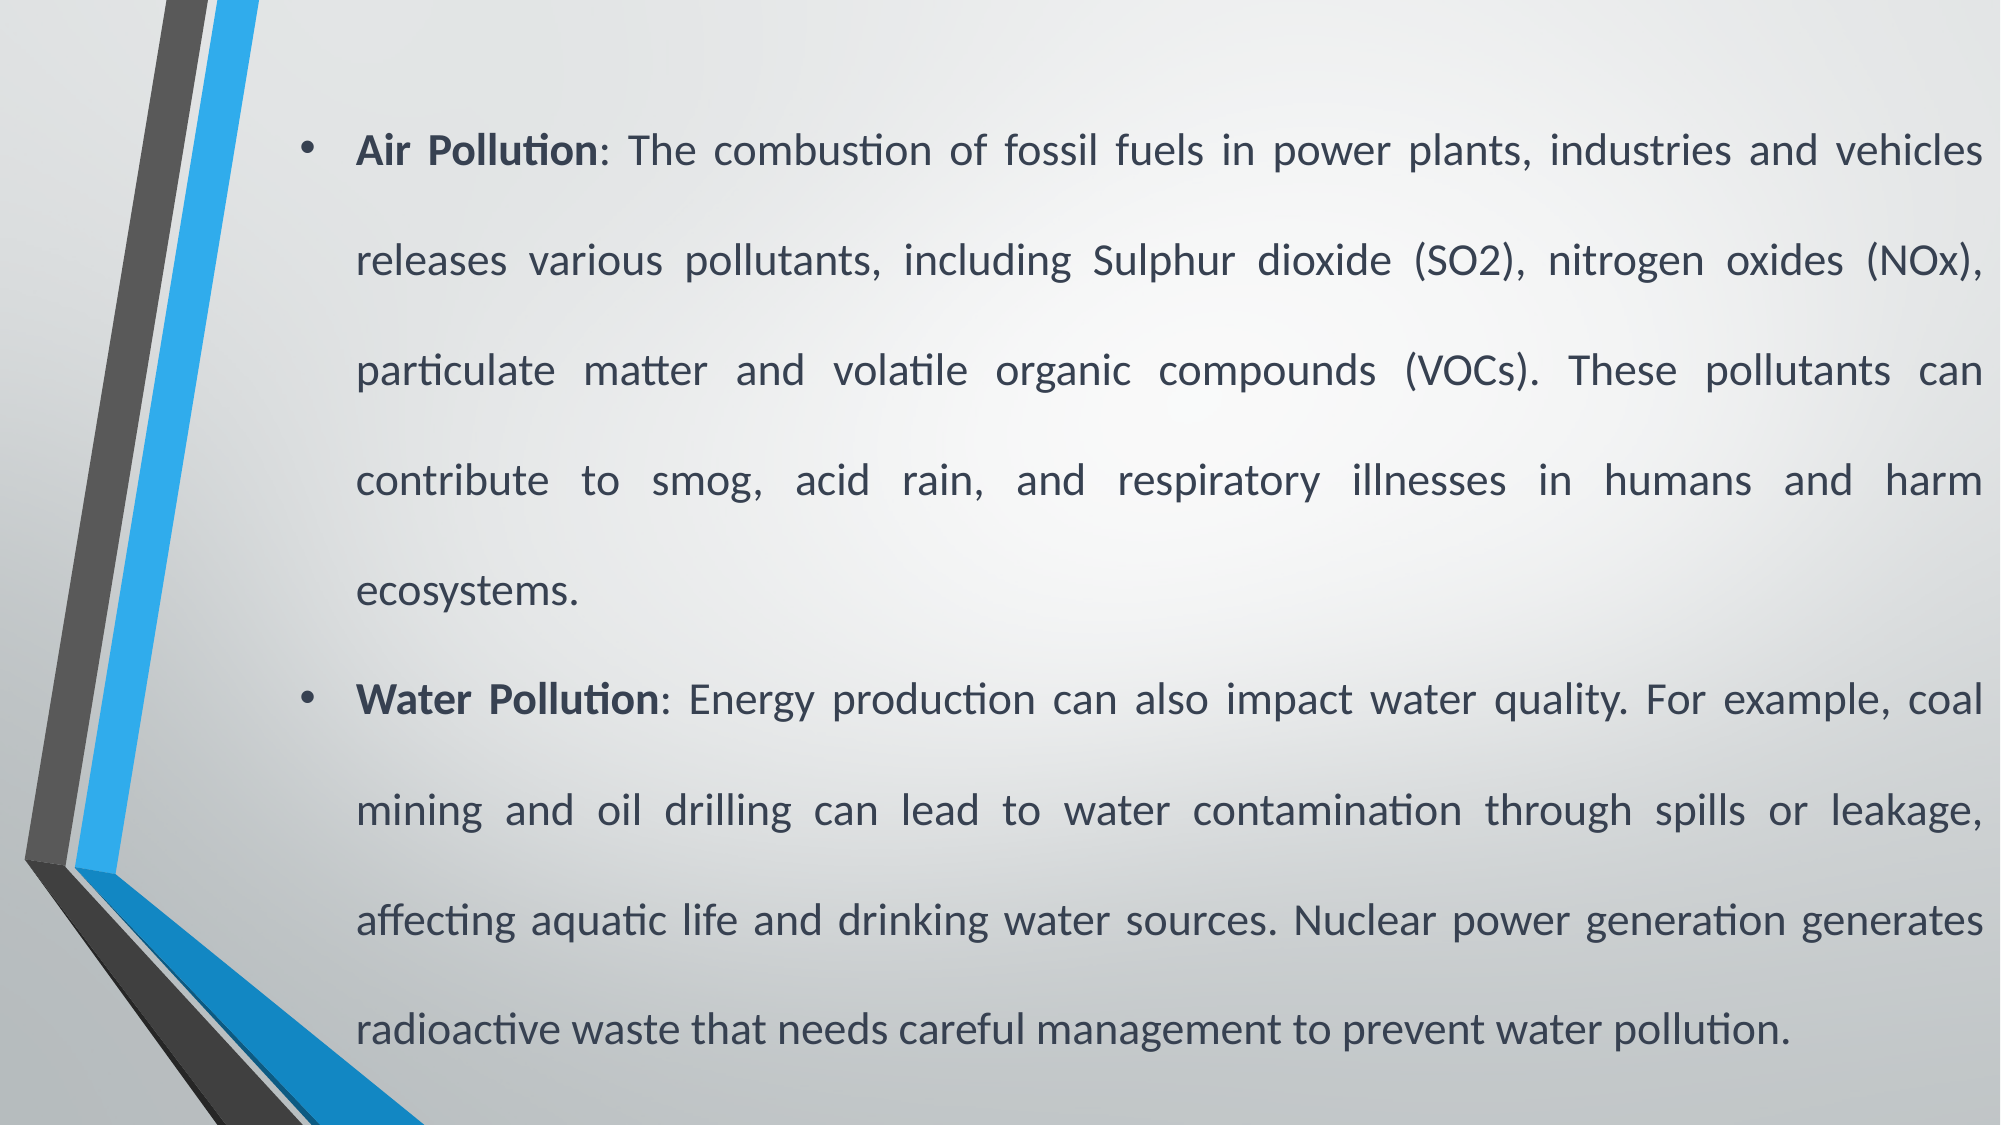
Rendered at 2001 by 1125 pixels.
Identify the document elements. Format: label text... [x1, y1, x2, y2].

text_box Air Pollution: The combustion of fossil fuels in power plants, industries and vehicles releases various pollutants, including Sulphur dioxide (SO2), nitrogen oxides (NOx), particulate matter and volatile organic compounds (VOCs). These pollutants can contribute to smog, acid rain, and respiratory illnesses in humans and harm ecosystems. Water Pollution: Energy production can also impact water quality. For example, coal mining and oil drilling can lead to water contamination through spills or leakage, affecting aquatic life and drinking water sources. Nuclear power generation generates radioactive waste that needs careful management to prevent water pollution. [284, 57, 2000, 1062]
